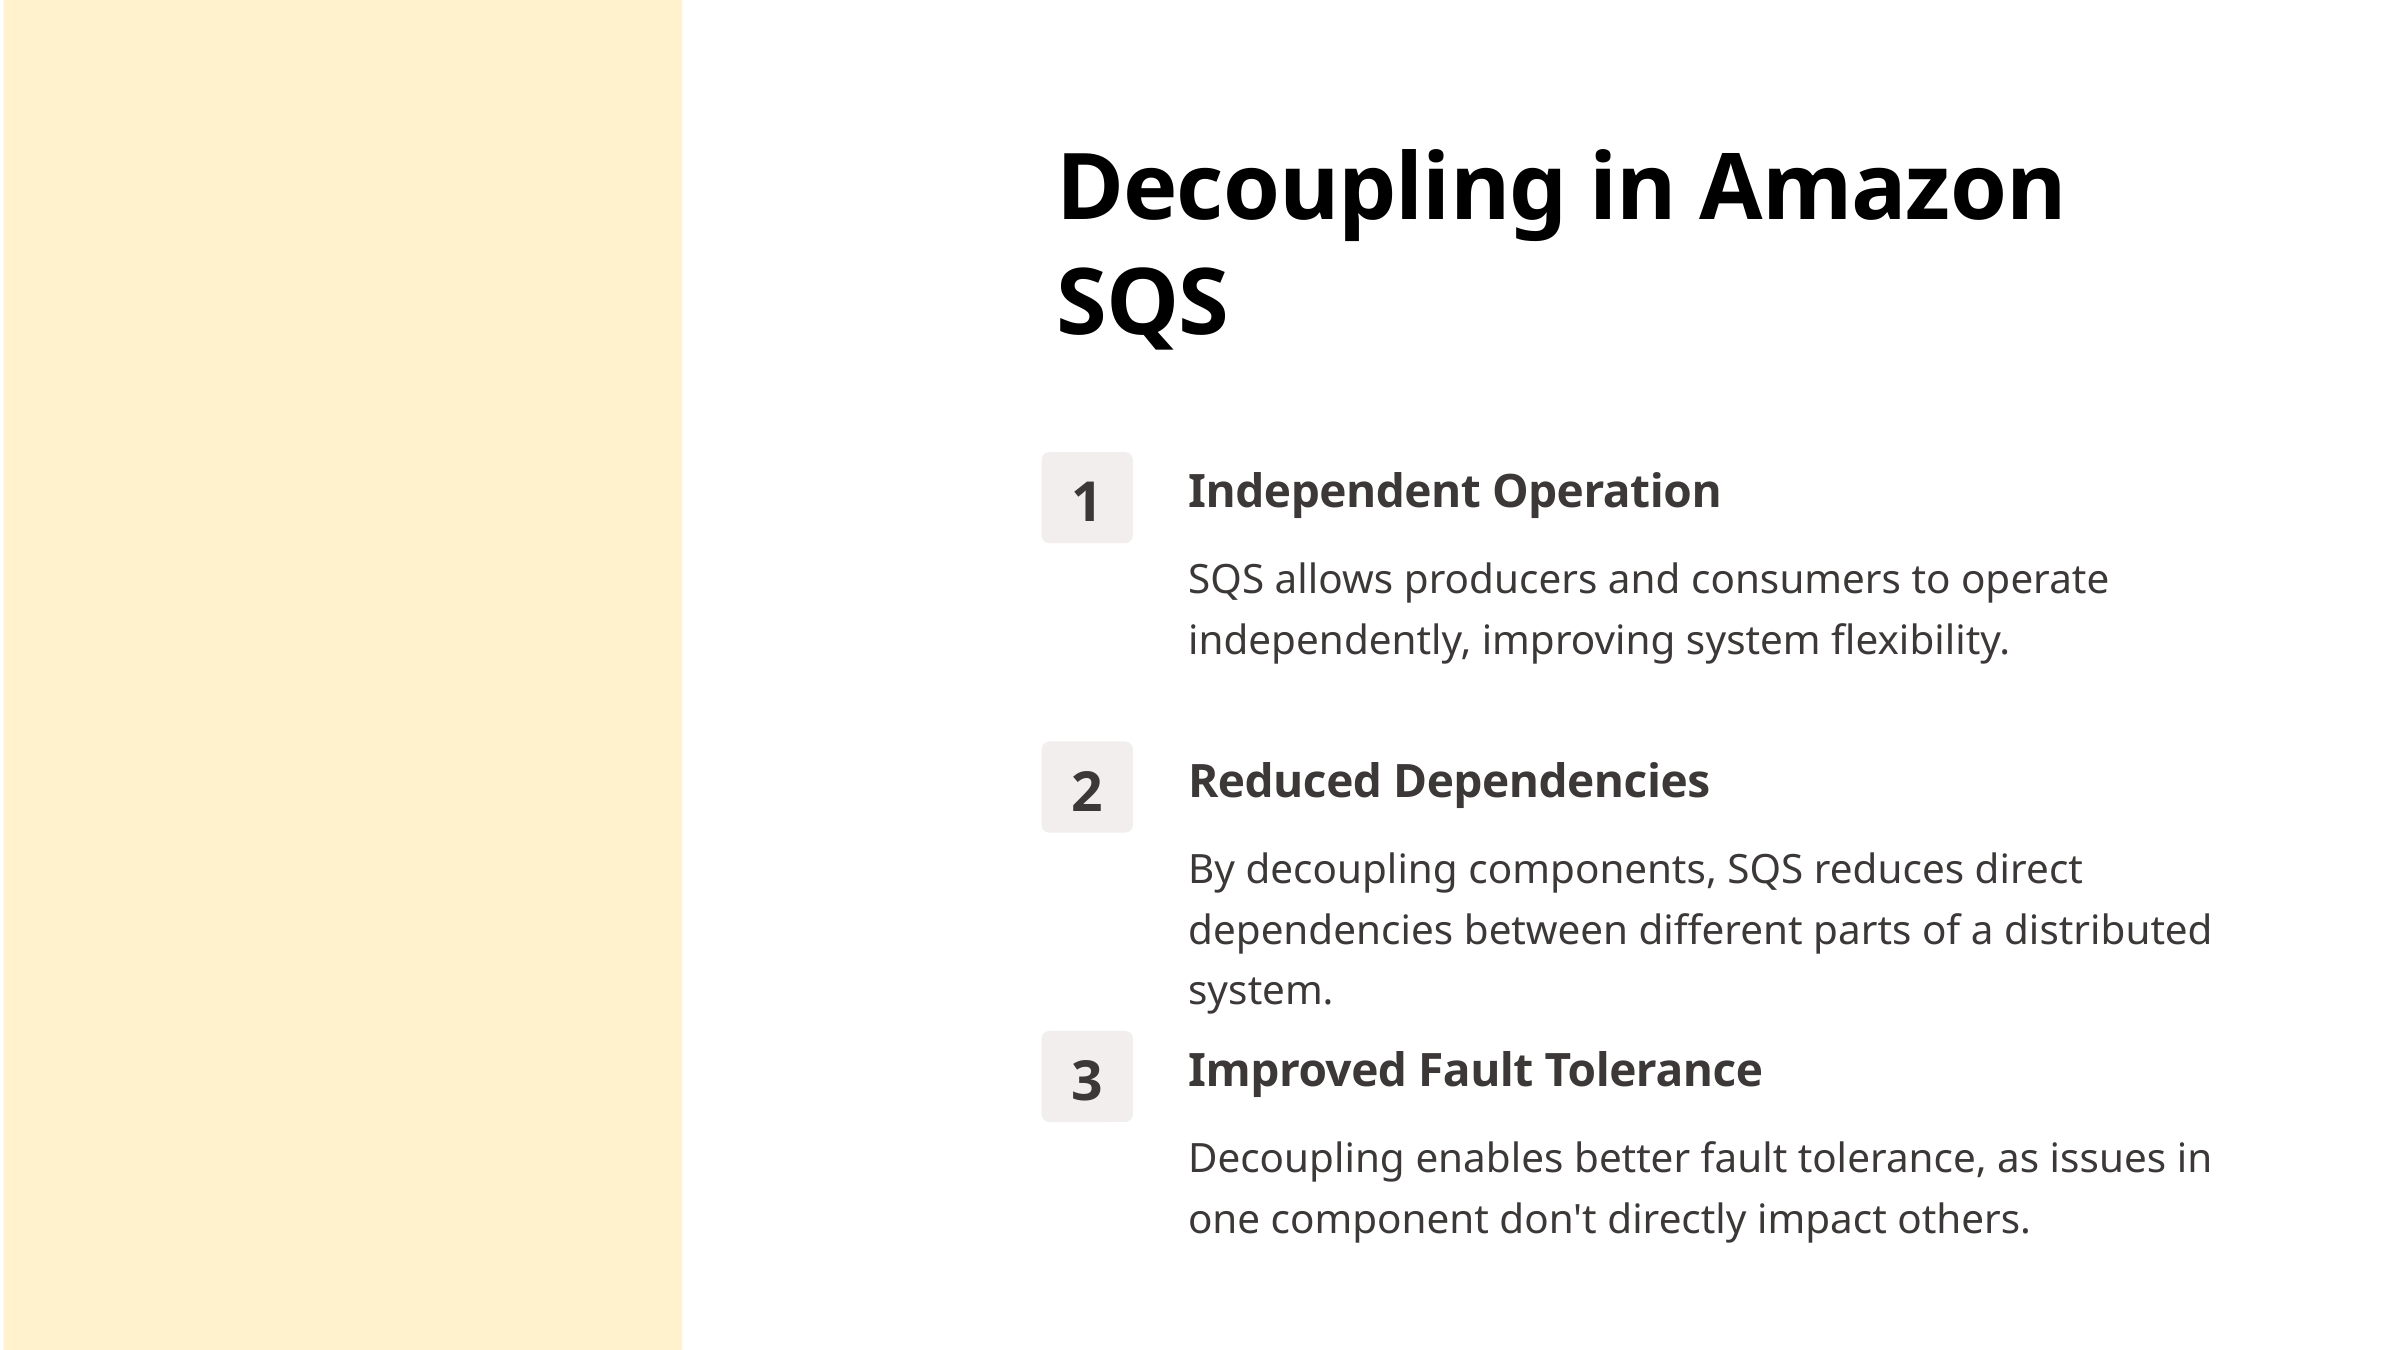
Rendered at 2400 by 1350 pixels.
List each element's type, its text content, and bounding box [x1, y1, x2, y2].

text_box Improved Fault Tolerance [1173, 1030, 1778, 1089]
text_box [1041, 452, 1133, 544]
text_box [683, 0, 2400, 1350]
text_box 1 [1076, 470, 1098, 526]
text_box SQS allows producers and consumers to operate independently, improving system flexibility. [1173, 533, 2259, 656]
text_box Decoupling in Amazon SQS [1041, 115, 2259, 346]
text_box Reduced Dependencies [1173, 741, 1738, 799]
text_box 2 [1071, 759, 1104, 815]
text_box Decoupling enables better fault tolerance, as issues in one component don't directly impact others. [1173, 1112, 2259, 1235]
text_box 3 [1071, 1048, 1104, 1104]
text_box [3, 0, 683, 1350]
text_box [1041, 741, 1133, 833]
text_box [1041, 1030, 1133, 1123]
text_box By decoupling components, SQS reduces direct dependencies between different parts of a distributed system. [1173, 823, 2259, 945]
text_box Independent Operation [1173, 452, 1732, 510]
